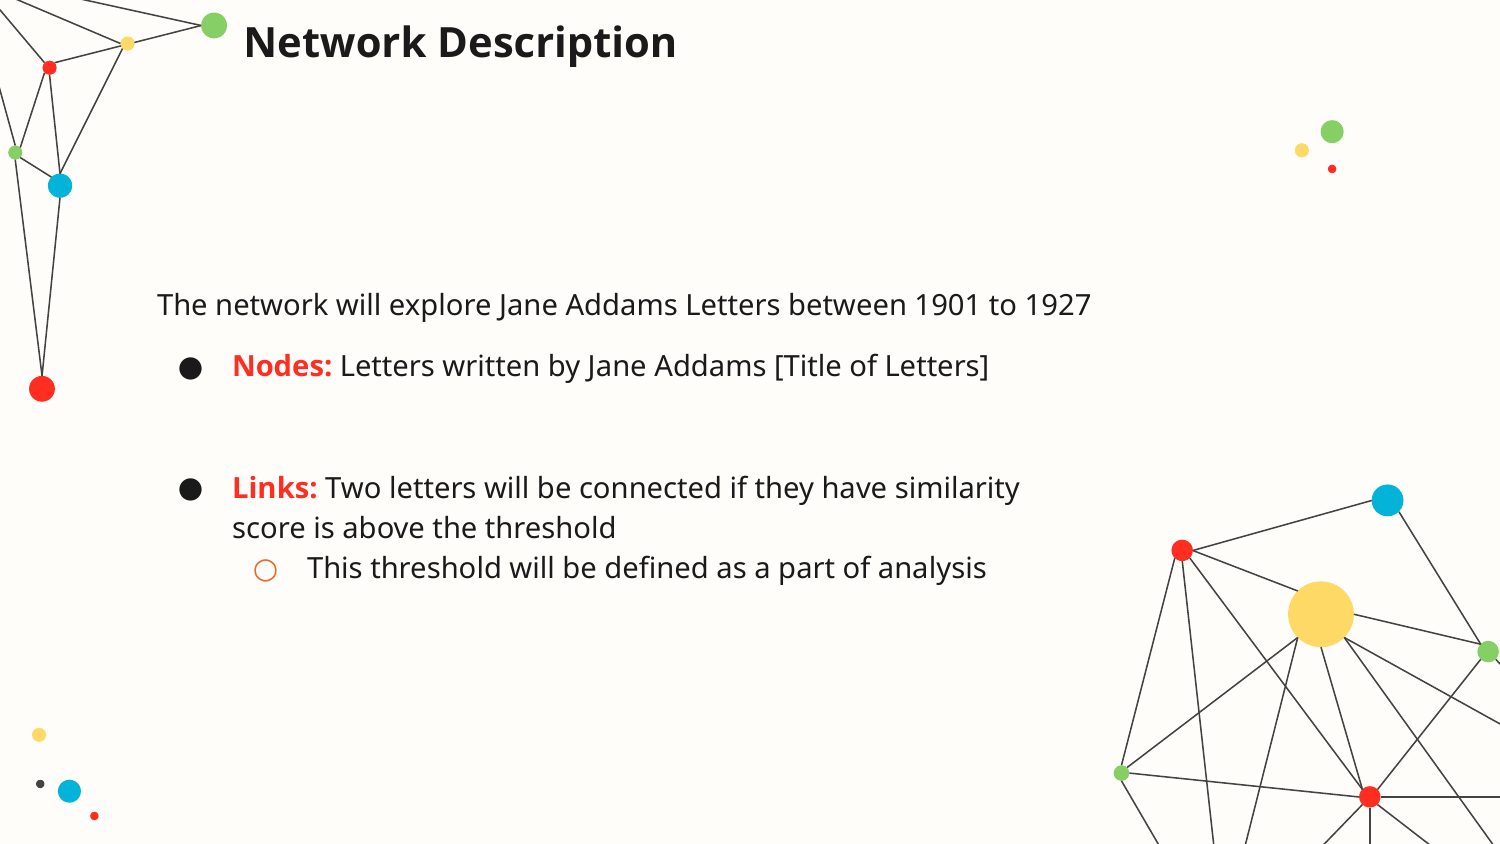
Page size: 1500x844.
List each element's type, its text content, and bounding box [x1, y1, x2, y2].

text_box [1294, 119, 1344, 174]
title Network Description [228, 0, 831, 81]
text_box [1113, 484, 1500, 844]
subtitle The network will explore Jane Addams Letters between 1901 to 1927 Nodes: Letters written by Jane Addams [Title of Letters] Links: Two letters will be connected if they have similarity score is above the threshold This threshold will be defined as a part of analysis [142, 266, 1114, 756]
